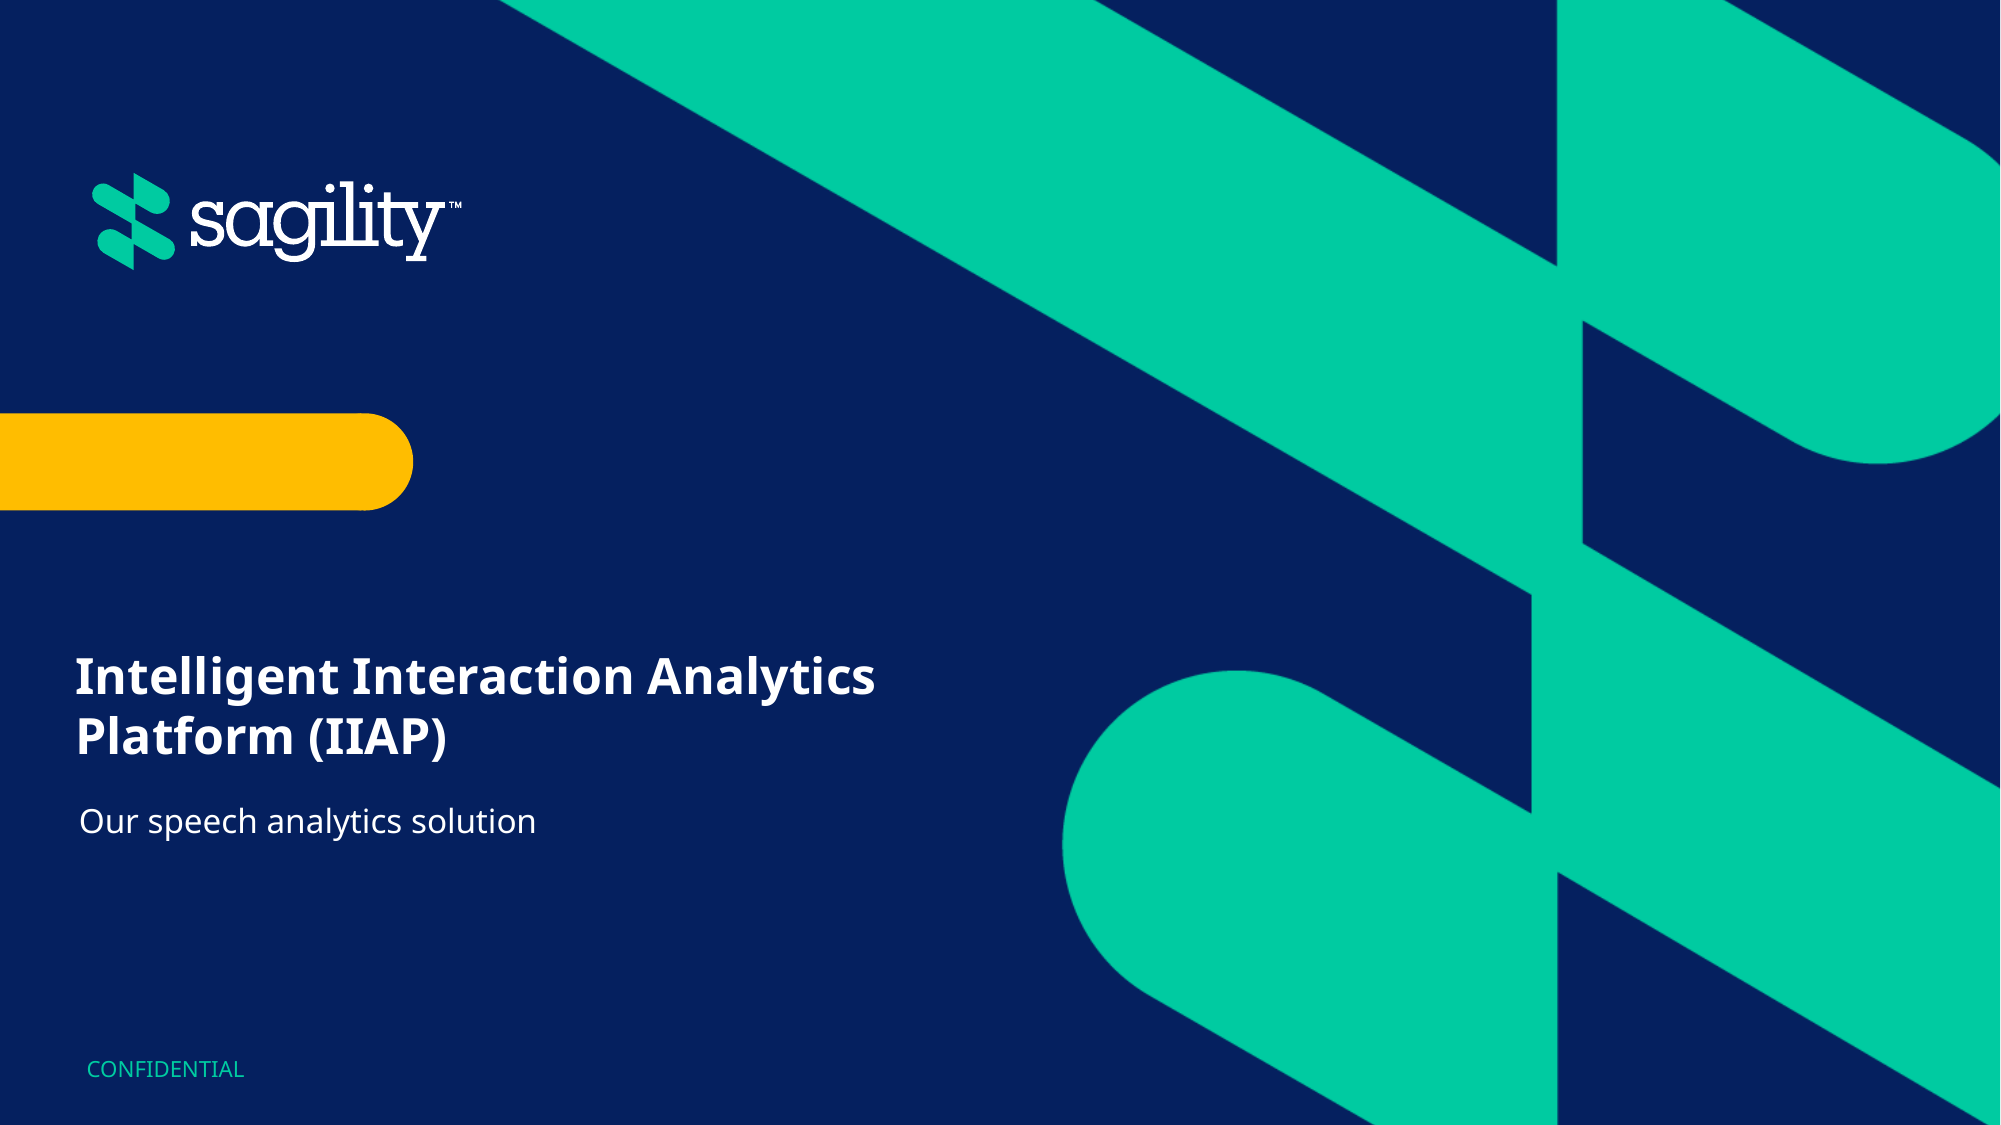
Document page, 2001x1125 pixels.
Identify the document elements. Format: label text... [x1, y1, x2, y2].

title Intelligent Interaction Analytics Platform (IIAP) [60, 629, 1015, 781]
slide_number 1 [1879, 1036, 2000, 1123]
picture [0, 0, 2001, 1125]
subtitle Our speech analytics solution [44, 779, 587, 921]
